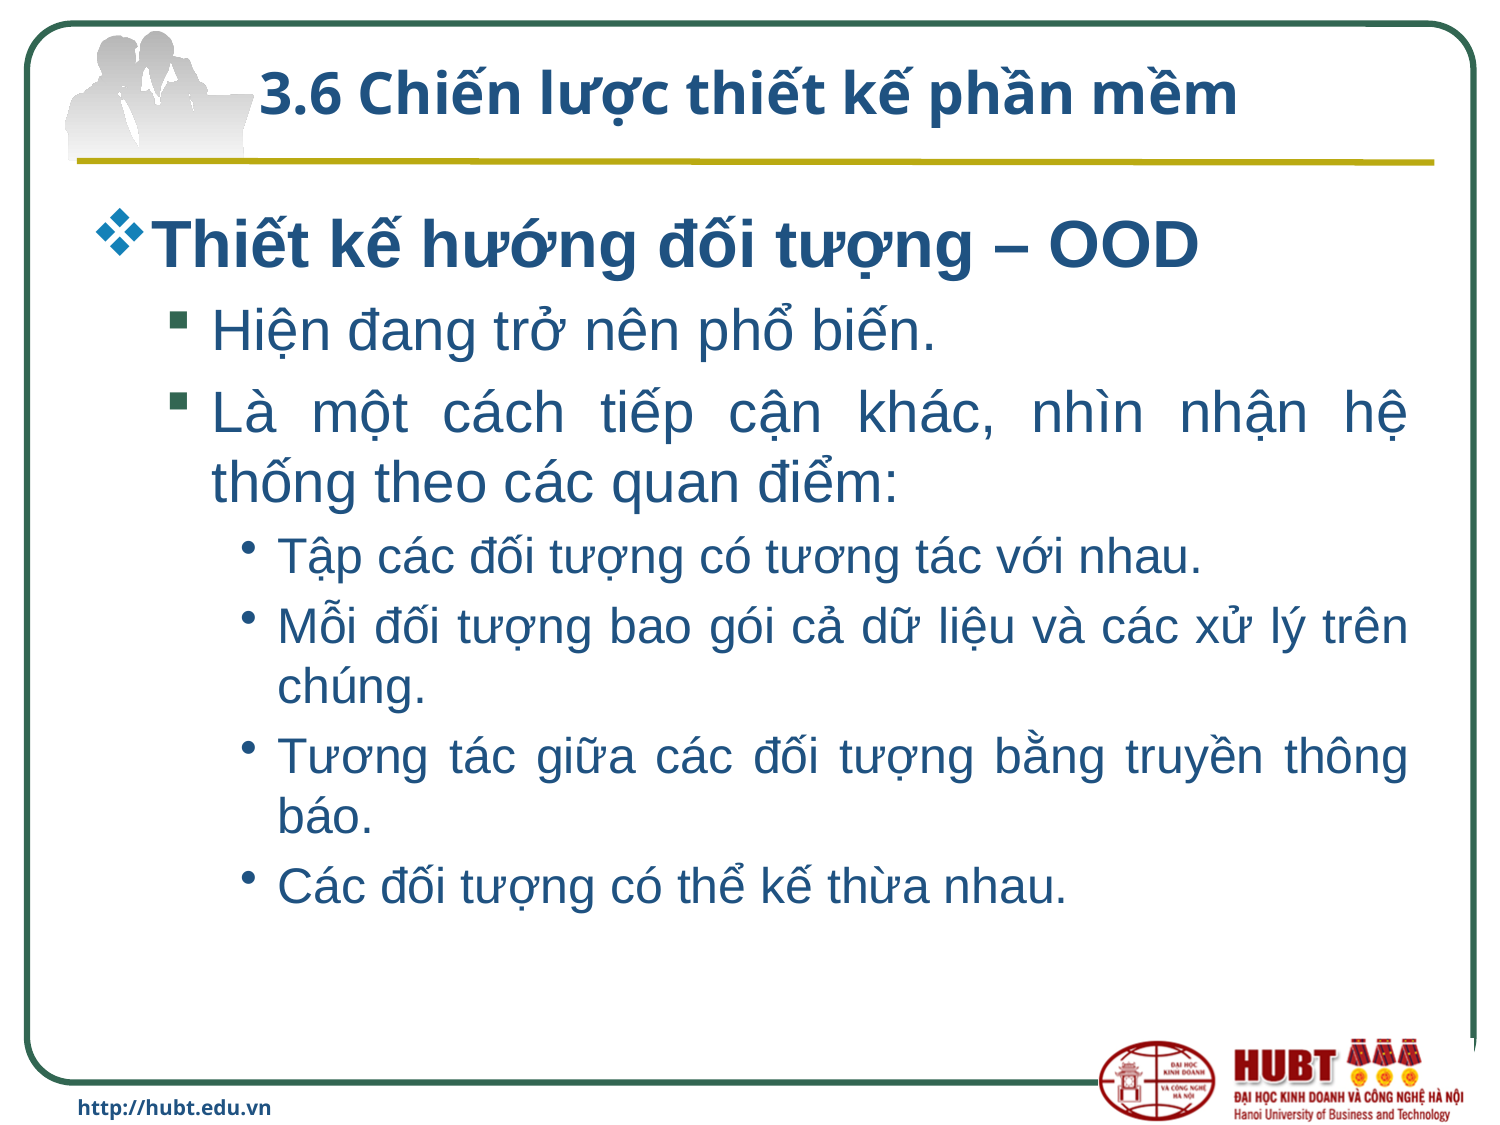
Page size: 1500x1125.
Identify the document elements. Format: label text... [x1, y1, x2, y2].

picture [1098, 1038, 1474, 1123]
slide_number http://hubt.edu.vn [62, 1087, 475, 1125]
list Thiết kế hướng đối tượng – OOD Hiện đang trở nên phổ biến. Là một cách tiếp cận khác, nhìn nhận hệ thống theo các quan điểm: Tập các đối tượng có tương tác với nhau. Mỗi đối tượng bao gói cả dữ liệu và các xử lý trên chúng. Tương tác giữa các đối tượng bằng truyền thông báo. Các đối tượng có thể kế thừa nhau. [75, 192, 1425, 1031]
title 3.6 Chiến lược thiết kế phần mềm [75, 45, 1425, 138]
